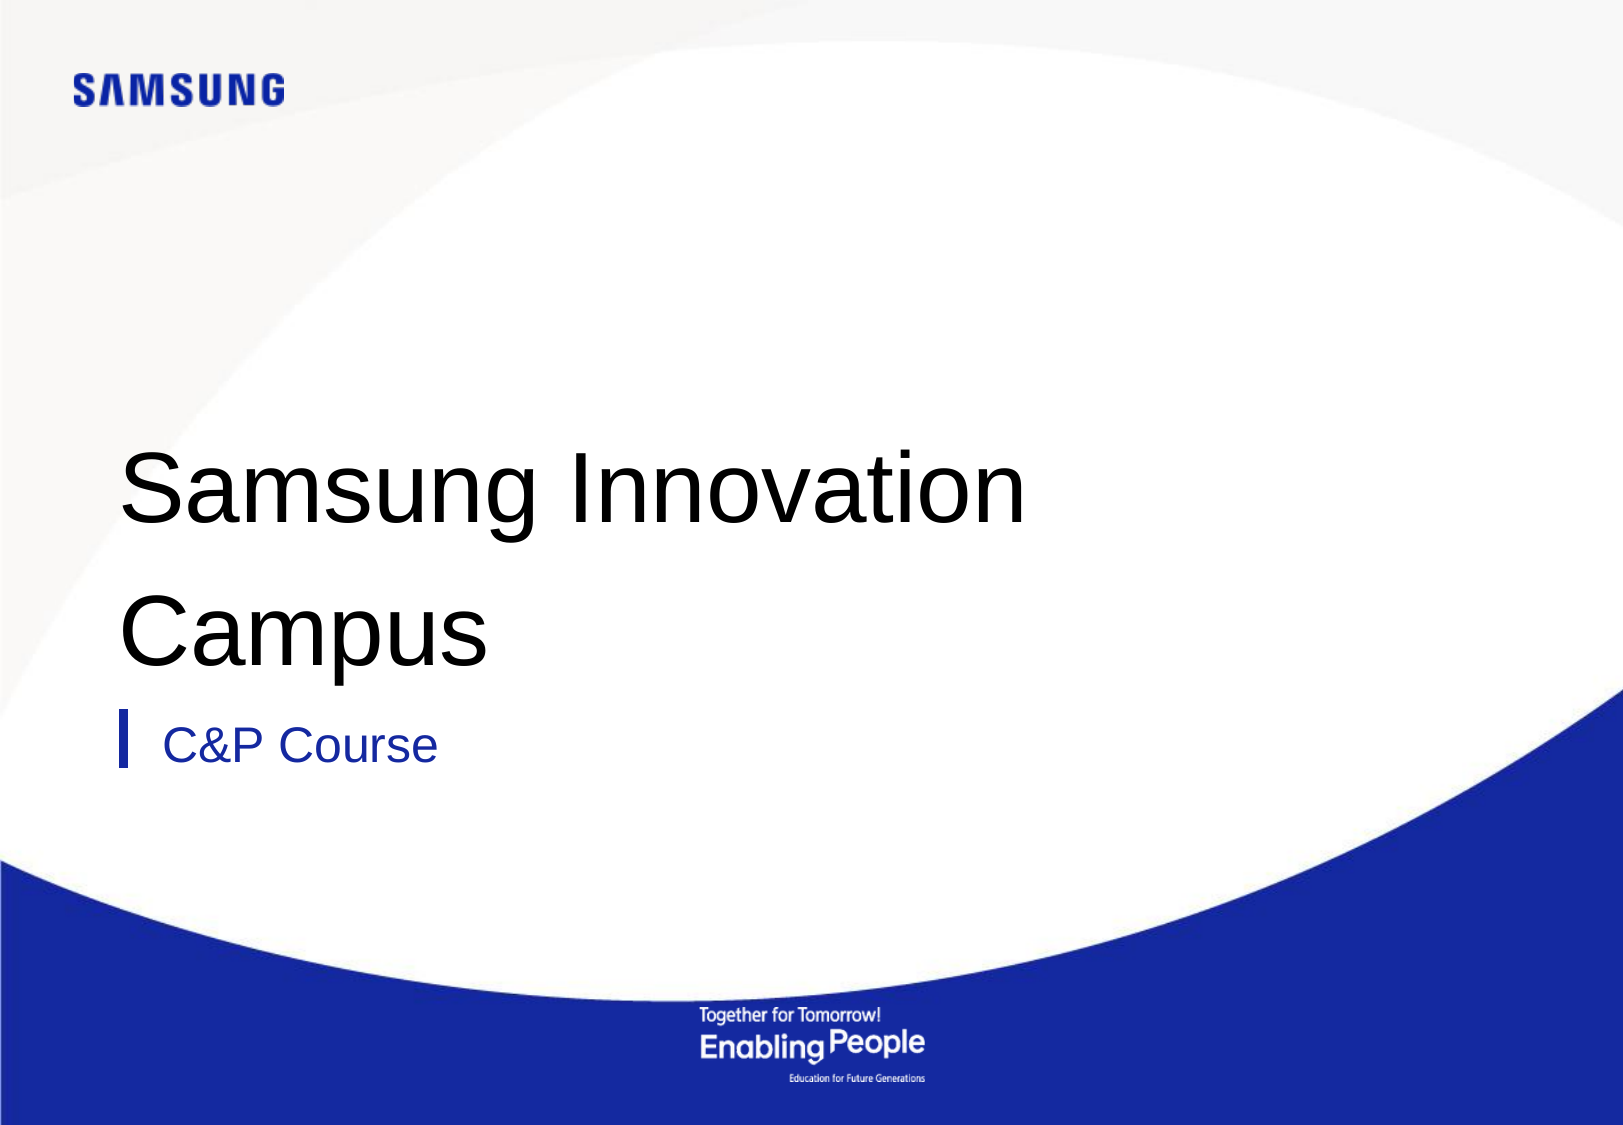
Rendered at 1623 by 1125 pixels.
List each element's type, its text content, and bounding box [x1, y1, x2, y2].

text_box [699, 1007, 925, 1082]
text_box C&P Course [162, 700, 1120, 773]
text_box [118, 708, 128, 768]
text_box [73, 73, 285, 107]
text_box Samsung Innovation Campus [118, 399, 1172, 686]
text_box [0, 0, 1623, 1125]
